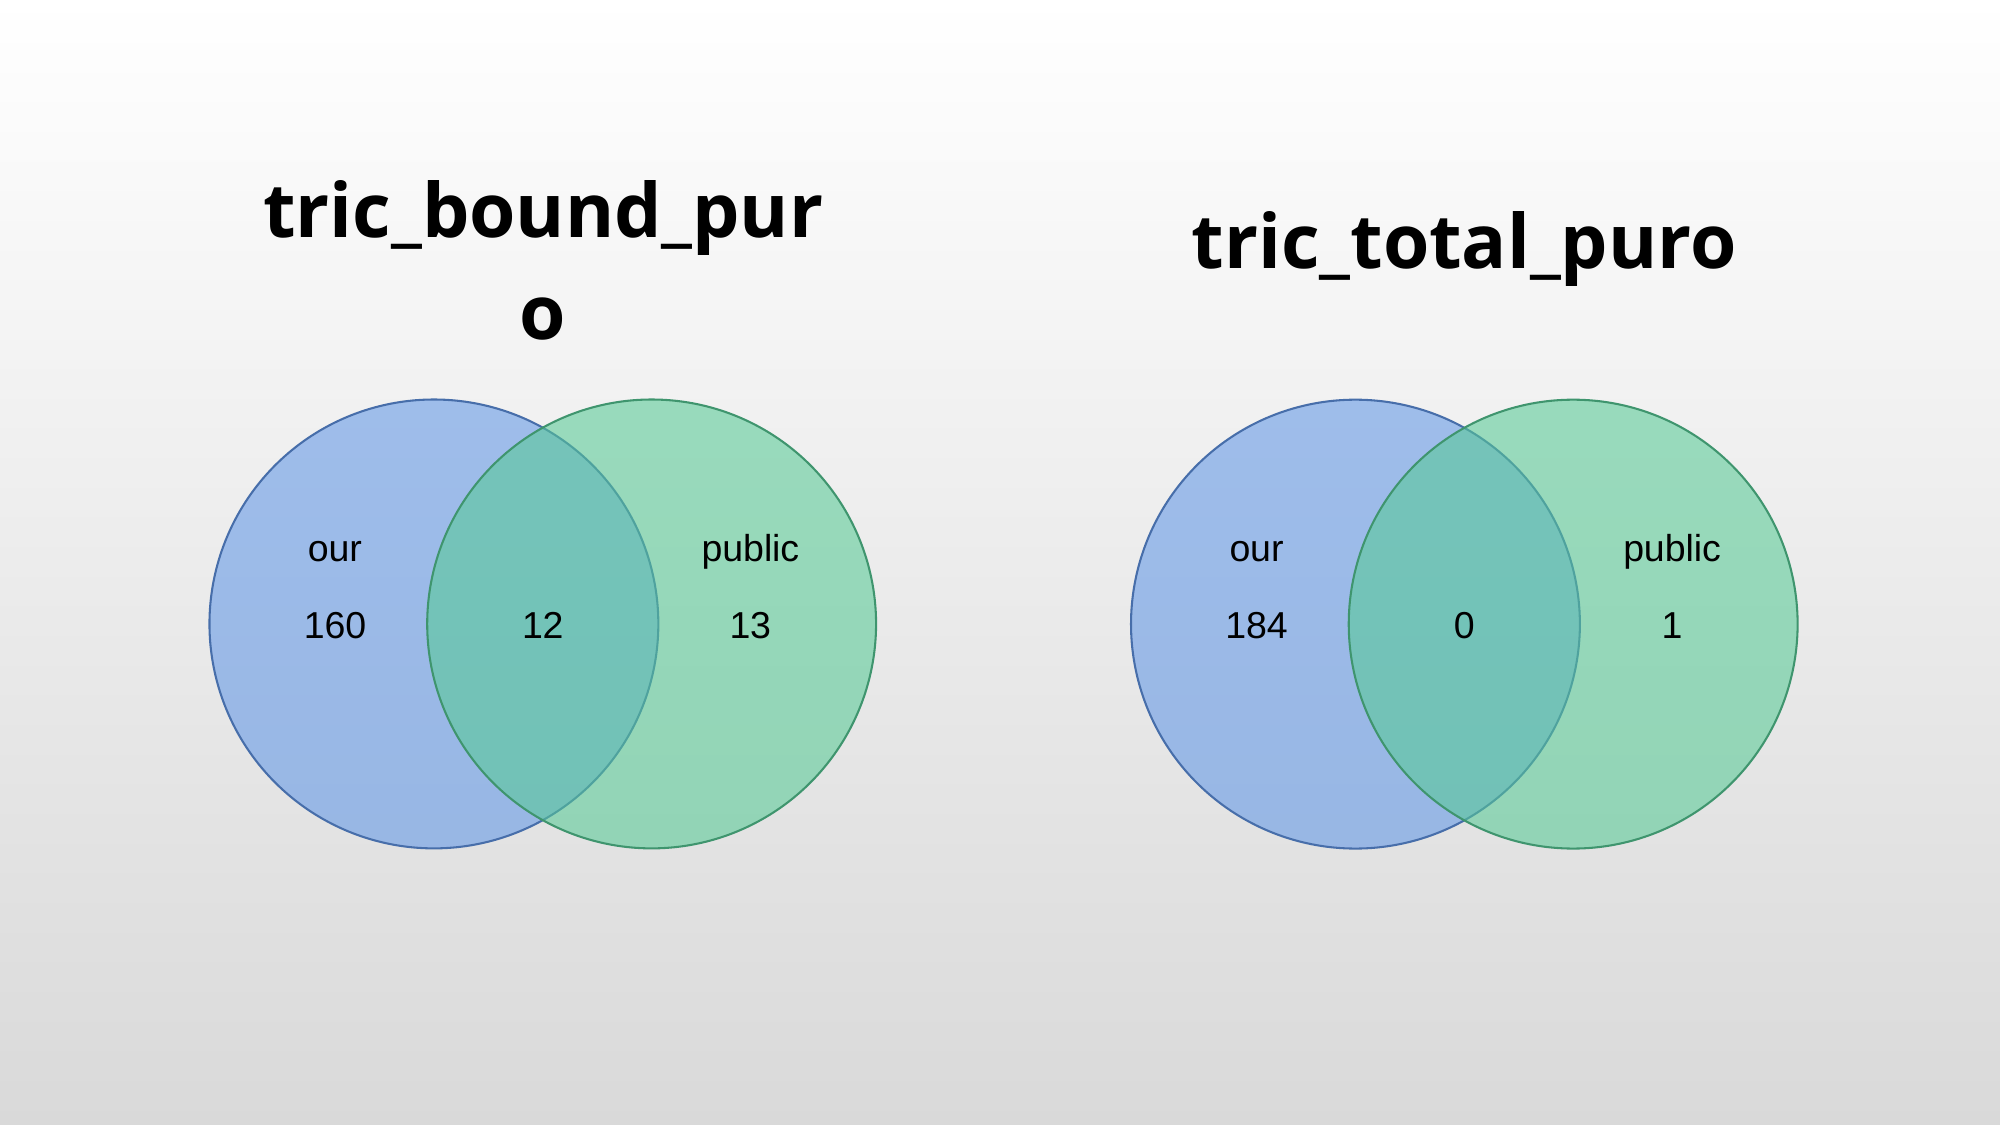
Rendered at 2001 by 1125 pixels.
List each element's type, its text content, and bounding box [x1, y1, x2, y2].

table_header tric_bound_puro [243, 155, 843, 369]
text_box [1130, 399, 1798, 849]
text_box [209, 399, 876, 849]
table_header tric_total_puro [1165, 155, 1764, 329]
